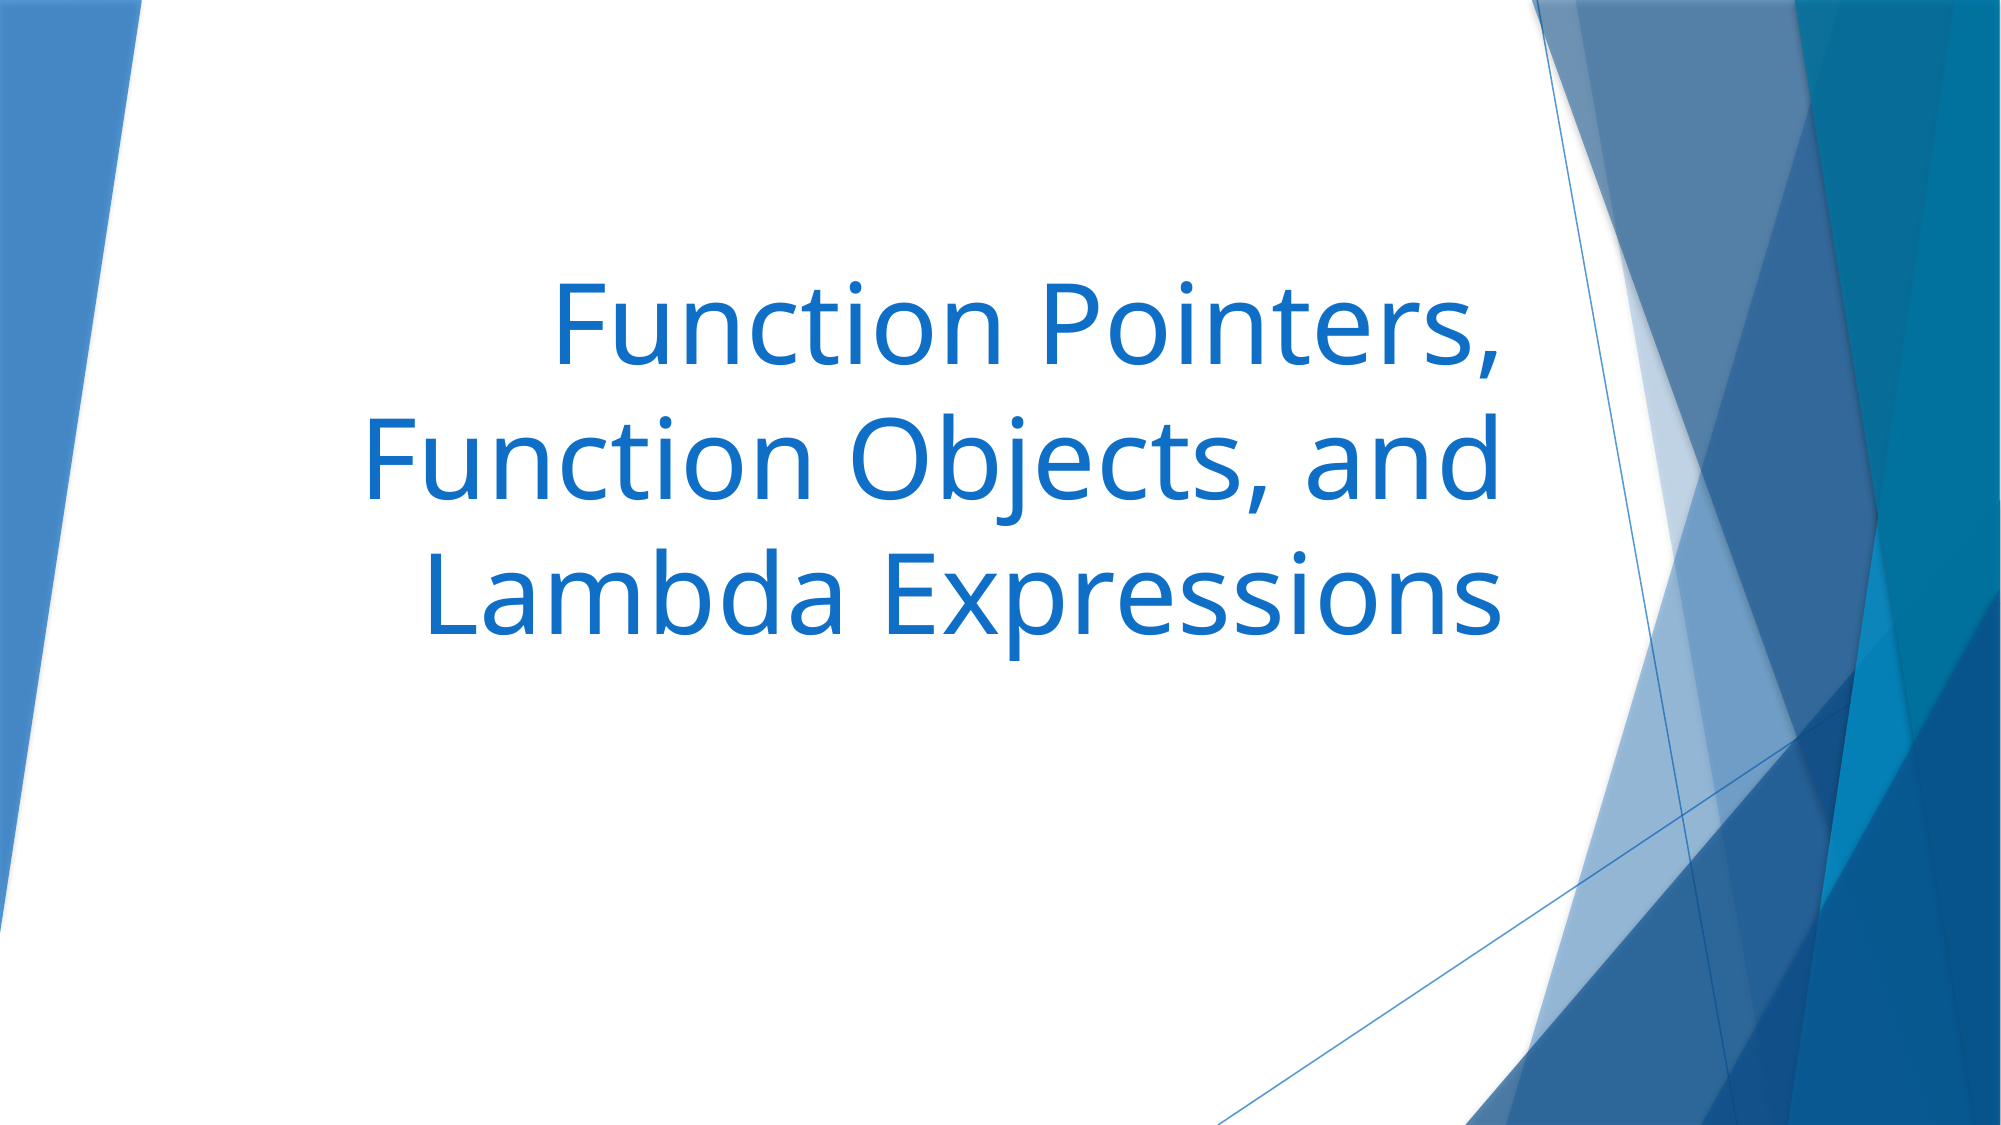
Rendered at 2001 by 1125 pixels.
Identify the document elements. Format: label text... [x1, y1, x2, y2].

title Function Pointers, Function Objects, and Lambda Expressions [247, 394, 1522, 665]
